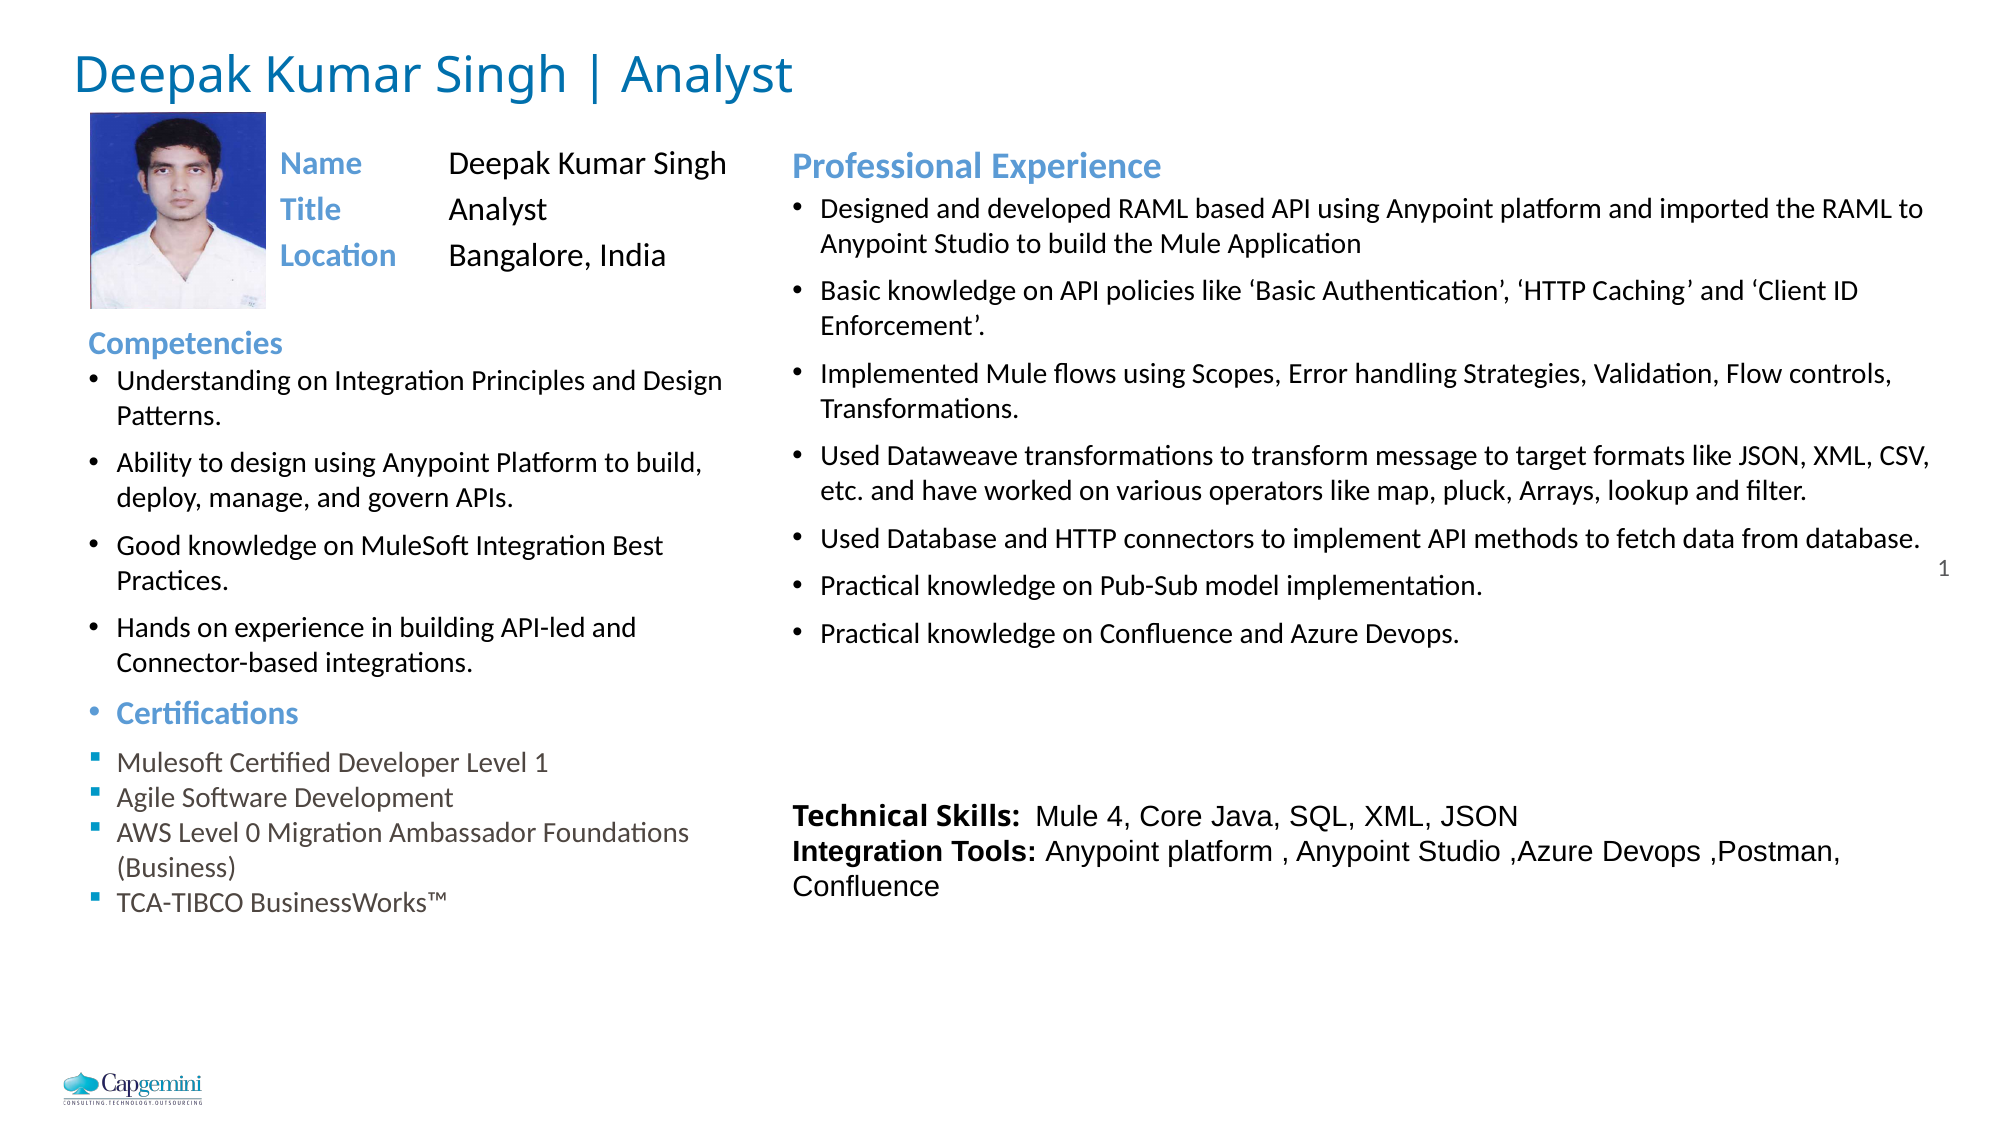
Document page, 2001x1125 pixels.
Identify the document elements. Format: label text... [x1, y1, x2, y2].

picture [90, 112, 266, 309]
picture [63, 1072, 202, 1105]
text_box Deepak Kumar Singh | Analyst [73, 22, 1375, 90]
text_box Competencies Understanding on Integration Principles and Design Patterns. Ability to design using Anypoint Platform to build, deploy, manage, and govern APIs. Good knowledge on MuleSoft Integration Best Practices. Hands on experience in building API-led and Connector-based integrations. Certifications Mulesoft Certified Developer Level 1 Agile Software Development AWS Level 0 Migration Ambassador Foundations (Business) TCA-TIBCO BusinessWorks™ [73, 313, 756, 1103]
text_box Name Deepak Kumar Singh Title Analyst Location Bangalore, India [265, 133, 777, 314]
text_box Professional Experience Designed and developed RAML based API using Anypoint platform and imported the RAML to Anypoint Studio to build the Mule Application Basic knowledge on API policies like ‘Basic Authentication’, ‘HTTP Caching’ and ‘Client ID Enforcement’. Implemented Mule flows using Scopes, Error handling Strategies, Validation, Flow controls, Transformations. Used Dataweave transformations to transform message to target formats like JSON, XML, CSV, etc. and have worked on various operators like map, pluck, Arrays, lookup and filter. Used Database and HTTP connectors to implement API methods to fetch data from database. Practical knowledge on Pub-Sub model implementation. Practical knowledge on Confluence and Azure Devops. Technical Skills: Mule 4, Core Java, SQL, XML, JSON Integration Tools: Anypoint platform , Anypoint Studio ,Azure Devops ,Postman, Confluence [777, 133, 1947, 1103]
